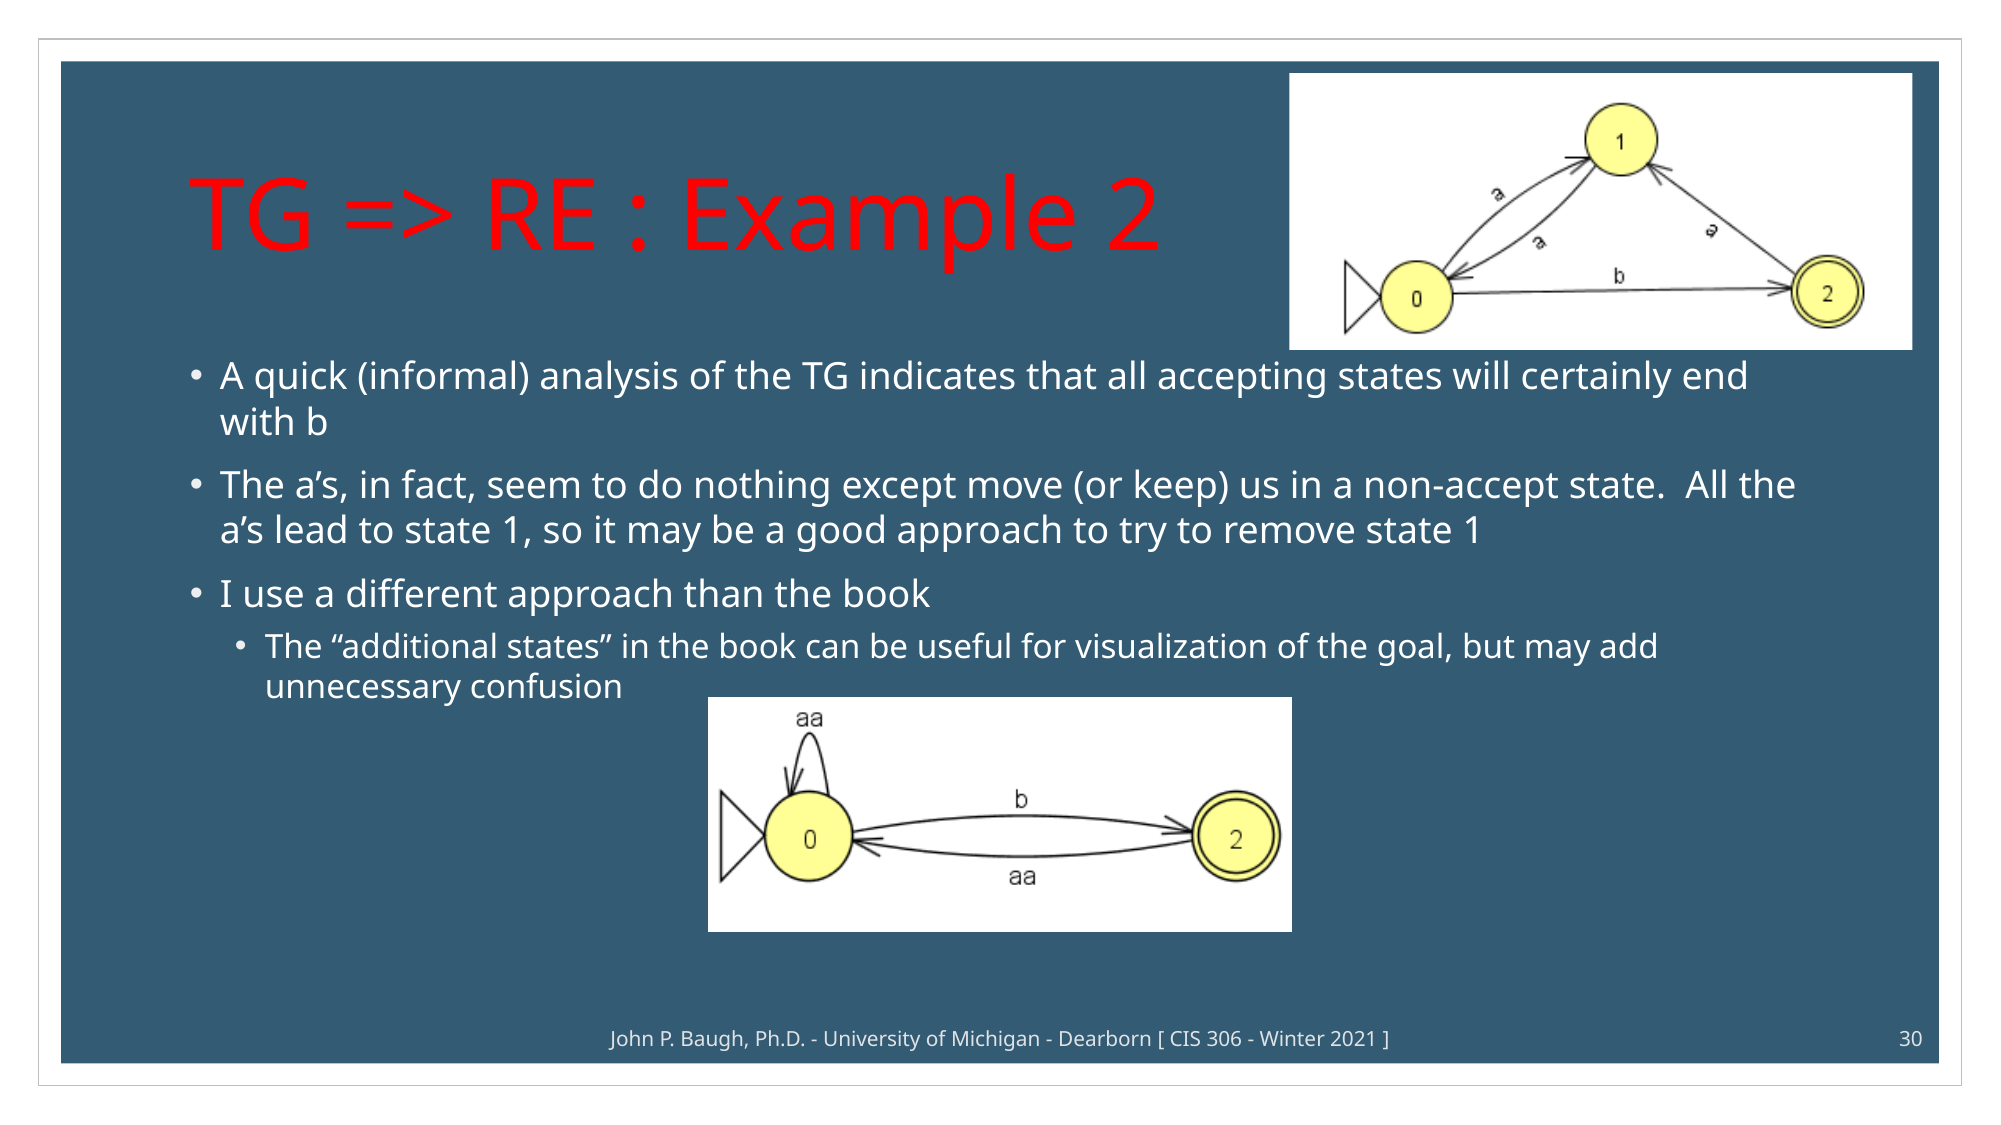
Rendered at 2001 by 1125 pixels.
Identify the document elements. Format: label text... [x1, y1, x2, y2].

footer John P. Baugh, Ph.D. - University of Michigan - Dearborn [ CIS 306 - Winter 2021 ] [572, 1019, 1428, 1062]
picture [1289, 73, 1913, 350]
title TG => RE : Example 2 [174, 105, 1283, 331]
list A quick (informal) analysis of the TG indicates that all accepting states will certainly end with b The a’s, in fact, seem to do nothing except move (or keep) us in a non-accept state. All the a’s lead to state 1, so it may be a good approach to try to remove state 1 I use a different approach than the book The “additional states” in the book can be useful for visualization of the goal, but may add unnecessary confusion [174, 345, 1825, 990]
picture [708, 697, 1292, 932]
slide_number 30 [1697, 1019, 1938, 1062]
